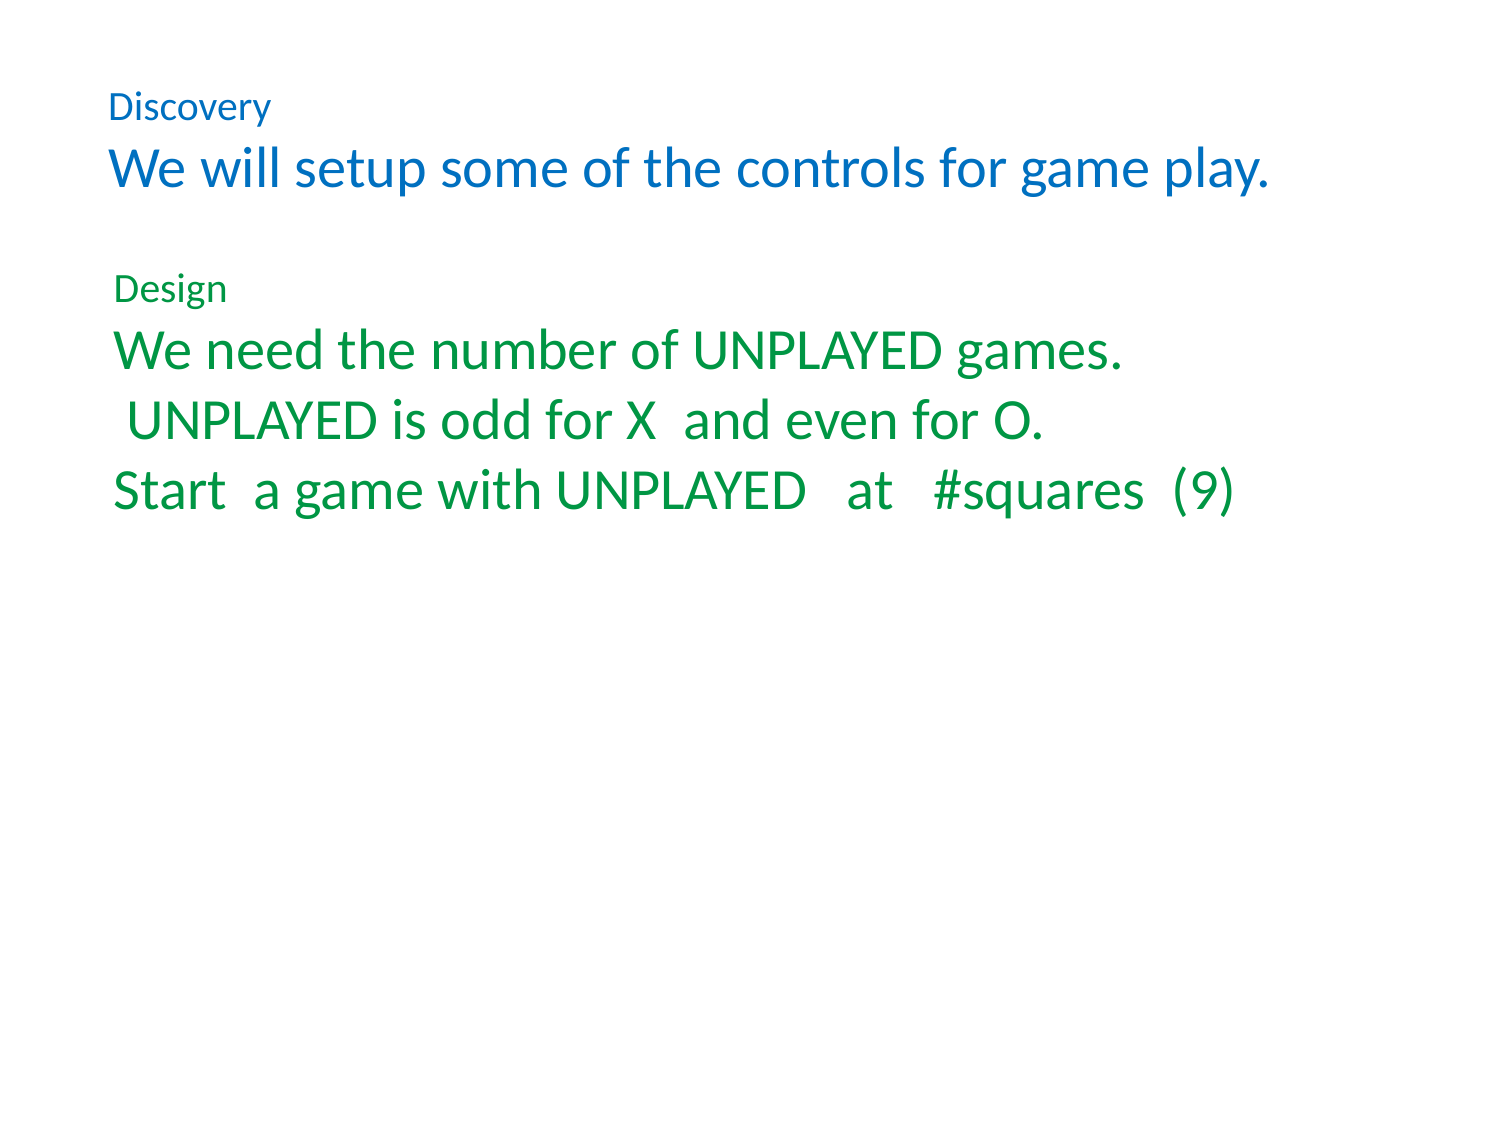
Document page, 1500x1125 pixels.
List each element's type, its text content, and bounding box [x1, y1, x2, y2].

text_box Discovery We will setup some of the controls for game play. [93, 71, 1325, 207]
text_box Design We need the number of UNPLAYED games. UNPLAYED is odd for X and even for O. Start a game with UNPLAYED at #squares (9) [99, 253, 1331, 529]
